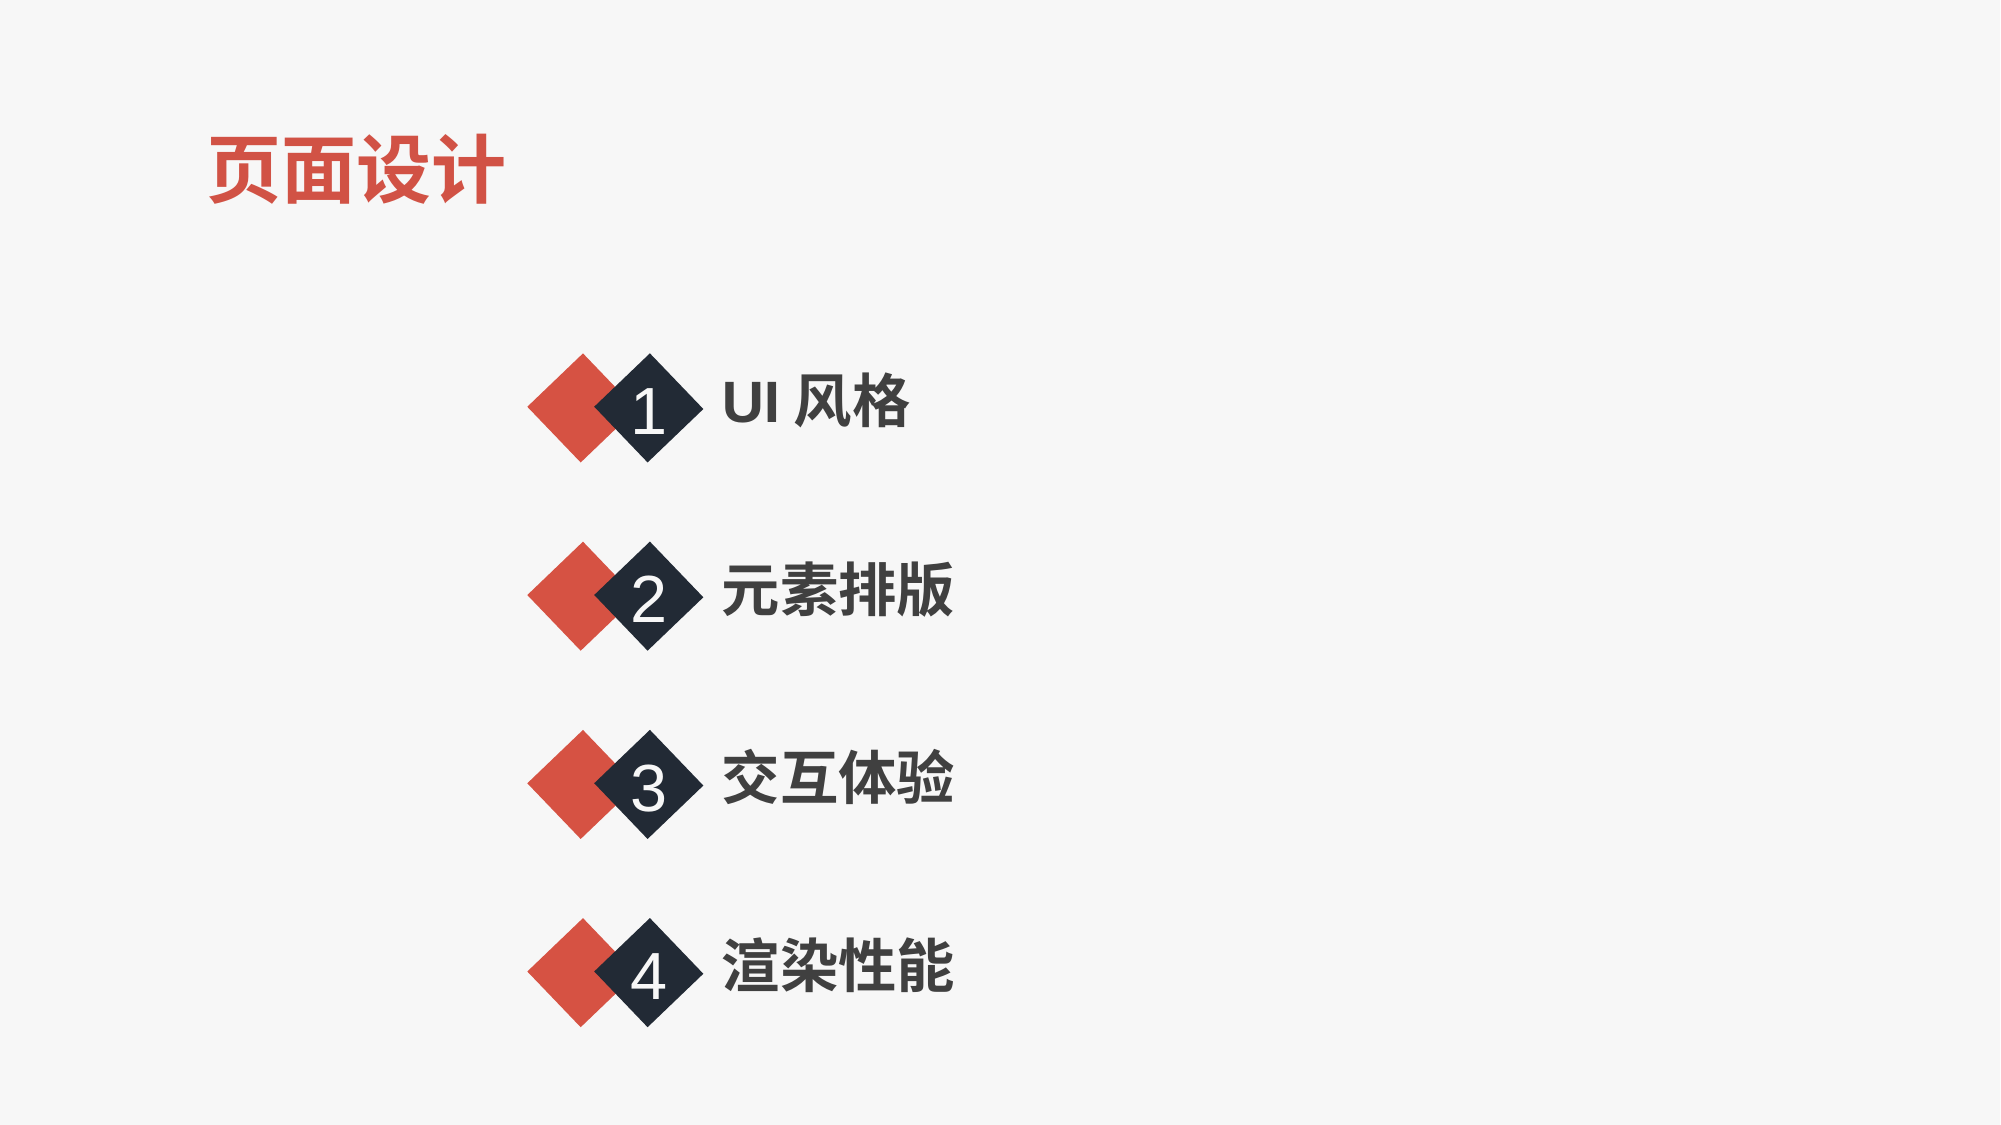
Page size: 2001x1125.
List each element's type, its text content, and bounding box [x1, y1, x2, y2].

text_box [525, 540, 615, 653]
text_box 交互体验 [707, 741, 1413, 828]
text_box 3 [592, 728, 705, 841]
text_box [525, 351, 615, 464]
text_box [525, 728, 615, 841]
text_box 元素排版 [707, 553, 1413, 640]
text_box 页面设计 [21, 114, 522, 221]
text_box 2 [592, 540, 705, 653]
text_box 渲染性能 [707, 930, 1413, 1016]
text_box UI风格 [707, 365, 1413, 452]
text_box 1 [592, 351, 705, 464]
text_box [525, 916, 615, 1029]
text_box 4 [592, 916, 705, 1029]
